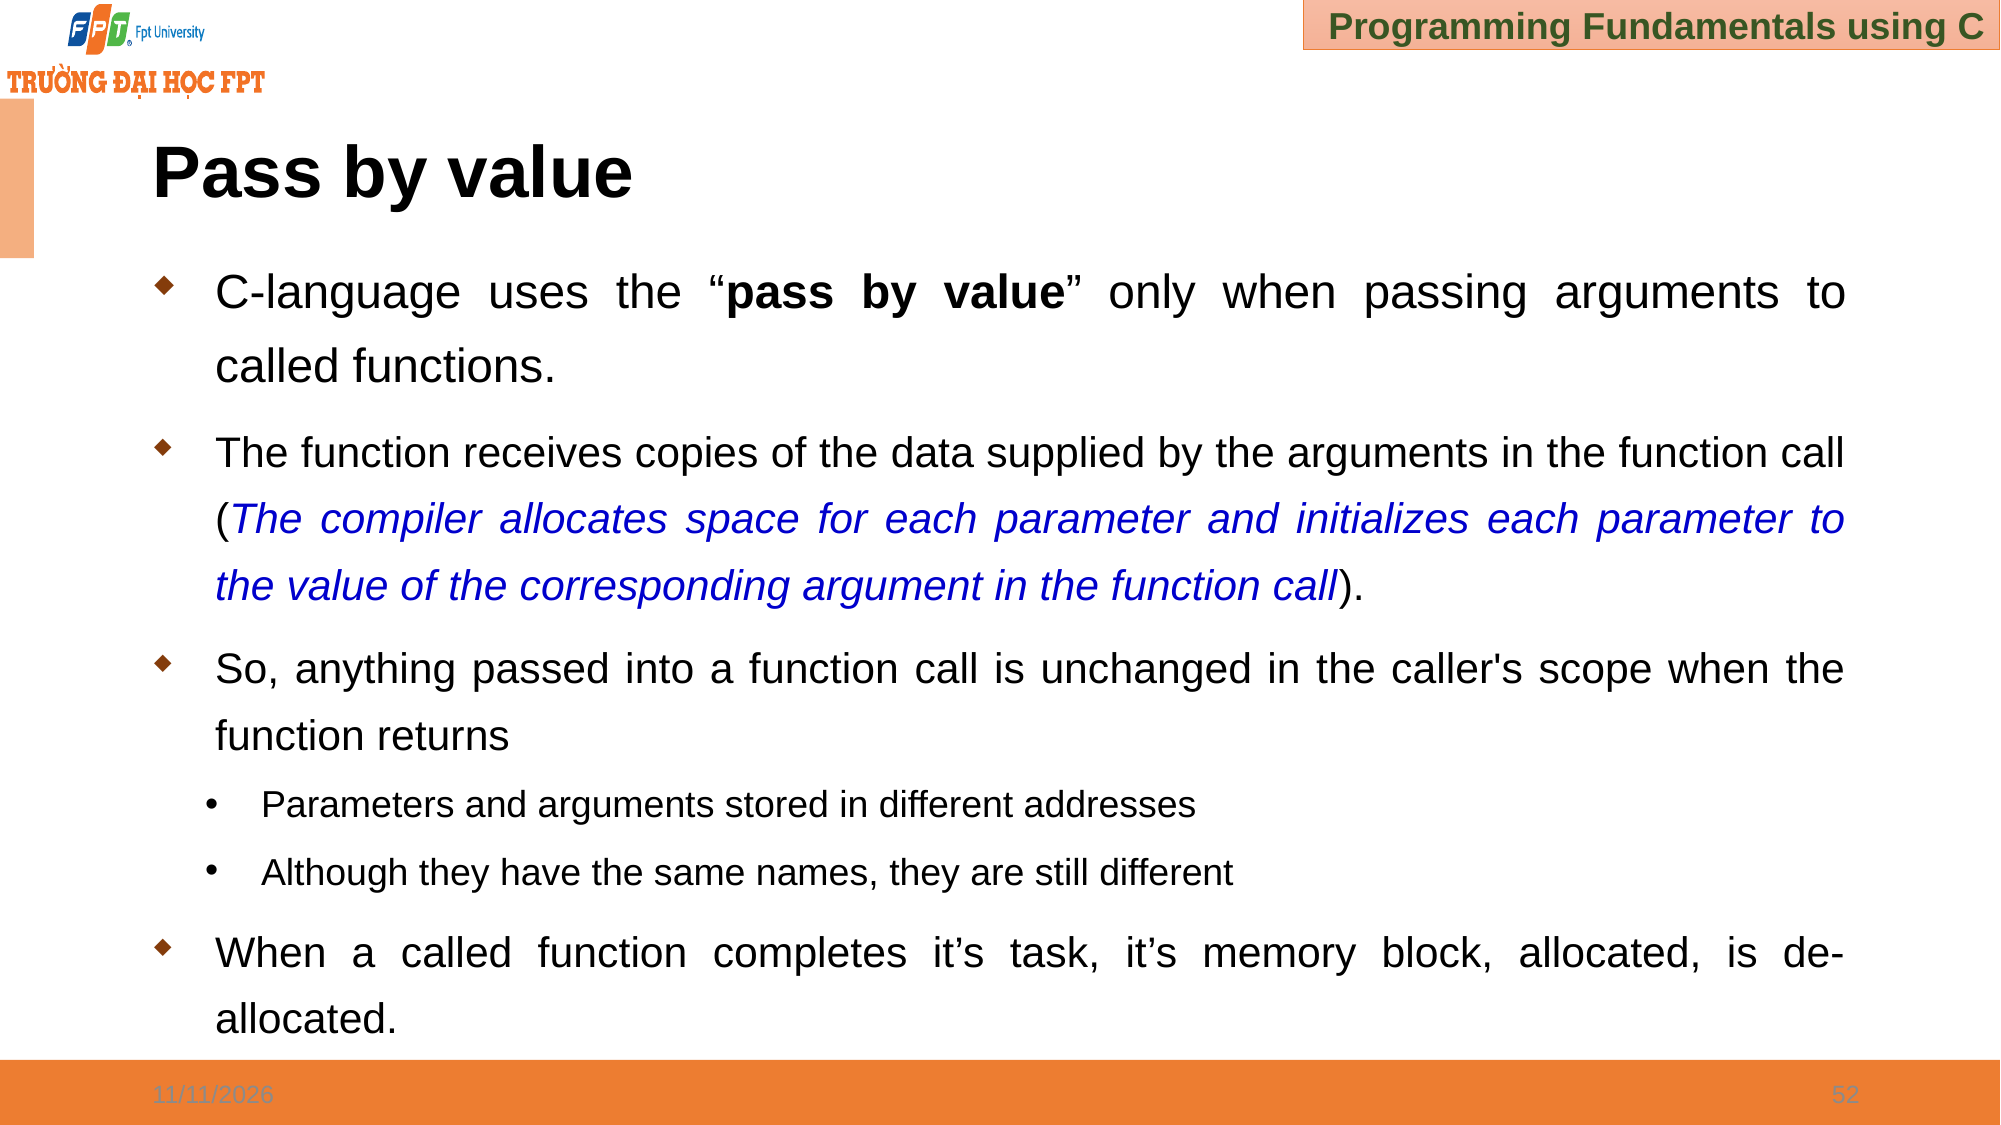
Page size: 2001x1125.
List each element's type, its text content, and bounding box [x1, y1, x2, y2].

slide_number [137, 1063, 588, 1123]
slide_number 52 [1424, 1063, 1875, 1123]
list C-language uses the “pass by value” only when passing arguments to called functions. The function receives copies of the data supplied by the arguments in the function call (The compiler allocates space for each parameter and initializes each parameter to the value of the corresponding argument in the function call). So, anything passed into a function call is unchanged in the caller's scope when the function returns Parameters and arguments stored in different addresses Although they have the same names, they are still different When a called function completes it’s task, it’s memory block, allocated, is de-allocated. [137, 235, 1863, 1057]
title Pass by value [137, 126, 1863, 222]
